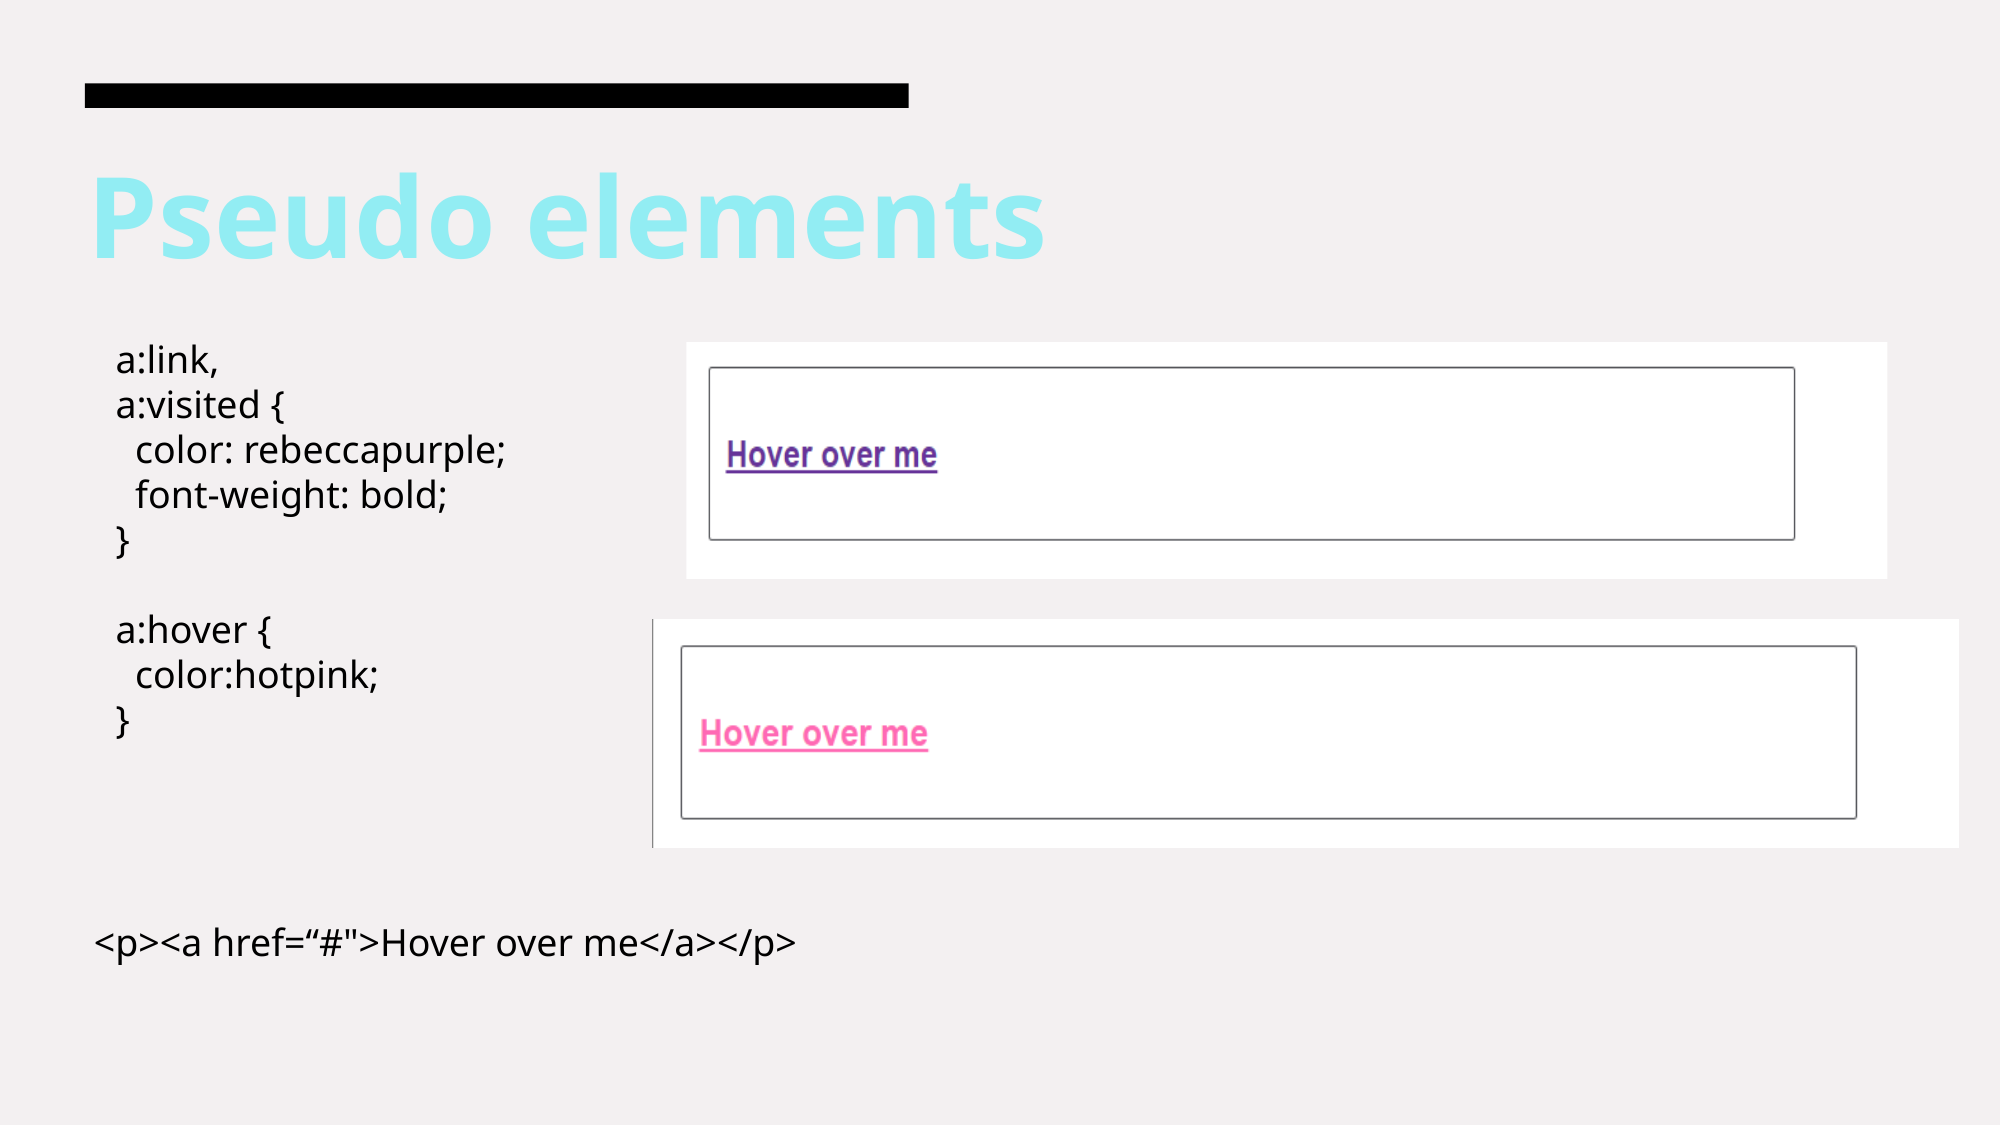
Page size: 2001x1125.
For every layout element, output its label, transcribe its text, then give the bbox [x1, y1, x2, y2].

picture [686, 342, 1888, 579]
text_box a:link, a:visited { color: rebeccapurple; font-weight: bold; } a:hover { color:hotpink; } [100, 328, 1101, 748]
picture [652, 619, 1959, 848]
text_box Pseudo elements [72, 138, 1064, 289]
text_box <p><a href=“#">Hover over me</a></p> [79, 911, 1080, 972]
